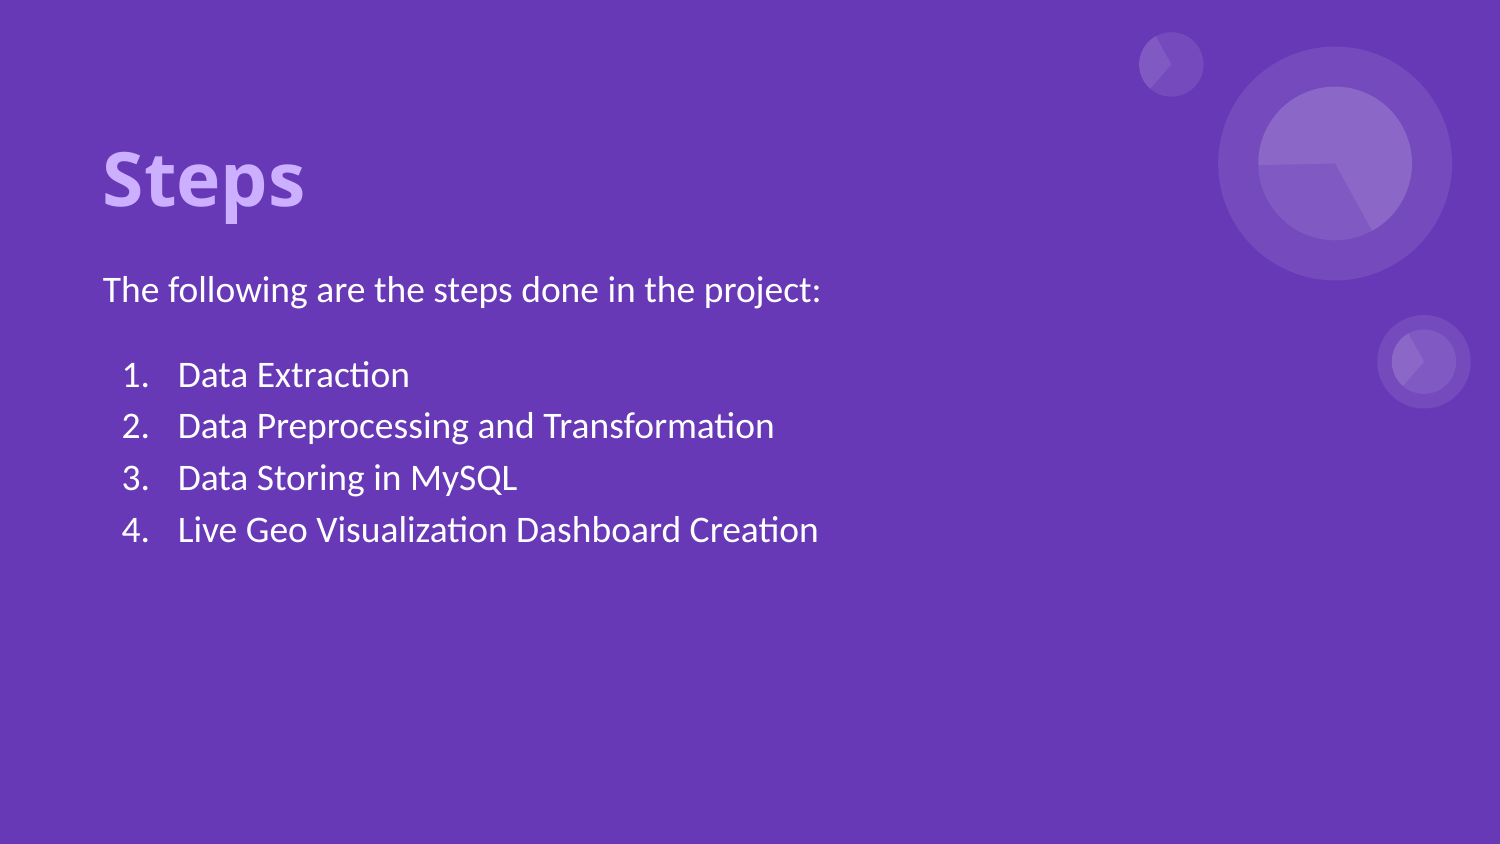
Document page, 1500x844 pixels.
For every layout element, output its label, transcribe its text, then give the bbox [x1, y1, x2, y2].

text_box Steps [87, 116, 941, 242]
text_box The following are the steps done in the project: Data Extraction Data Preprocessing and Transformation Data Storing in MySQL Live Geo Visualization Dashboard Creation [87, 242, 1407, 746]
